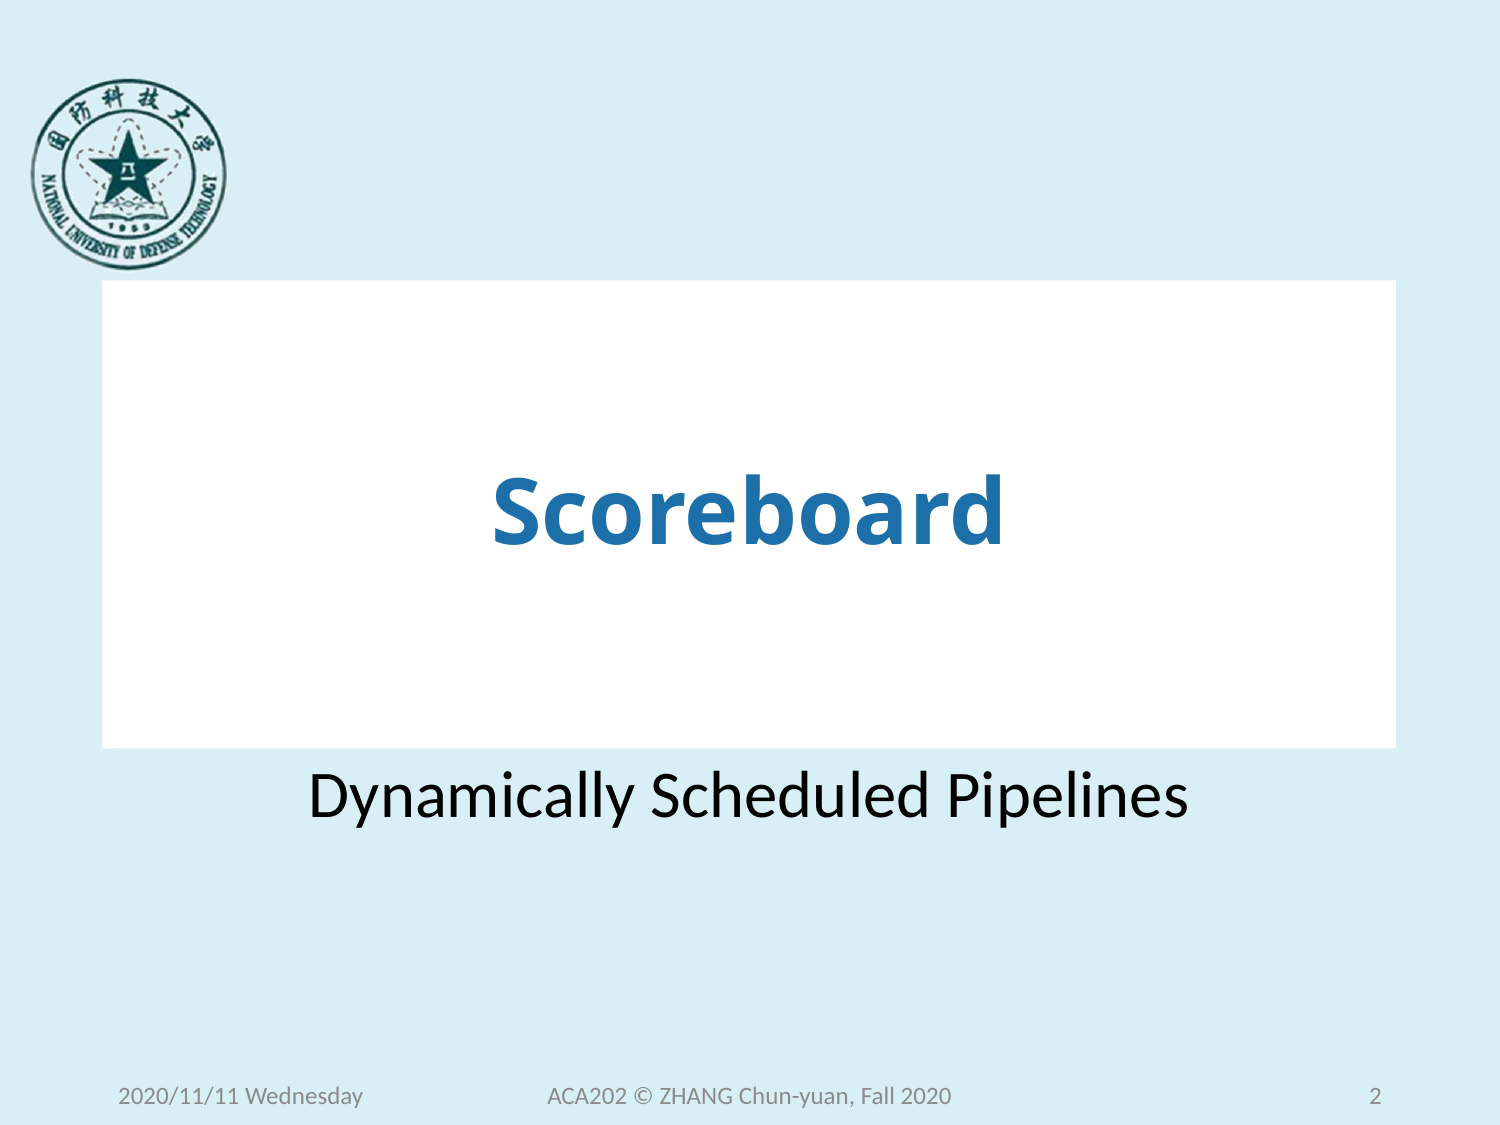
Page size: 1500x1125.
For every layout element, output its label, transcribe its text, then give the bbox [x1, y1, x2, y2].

picture [24, 76, 231, 277]
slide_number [103, 1064, 441, 1125]
slide_number 2 [1059, 1064, 1397, 1125]
list Dynamically Scheduled Pipelines [102, 752, 1397, 999]
title Scoreboard [102, 280, 1397, 749]
footer ACA202 © ZHANG Chun-yuan, Fall 2020 [496, 1064, 1004, 1125]
